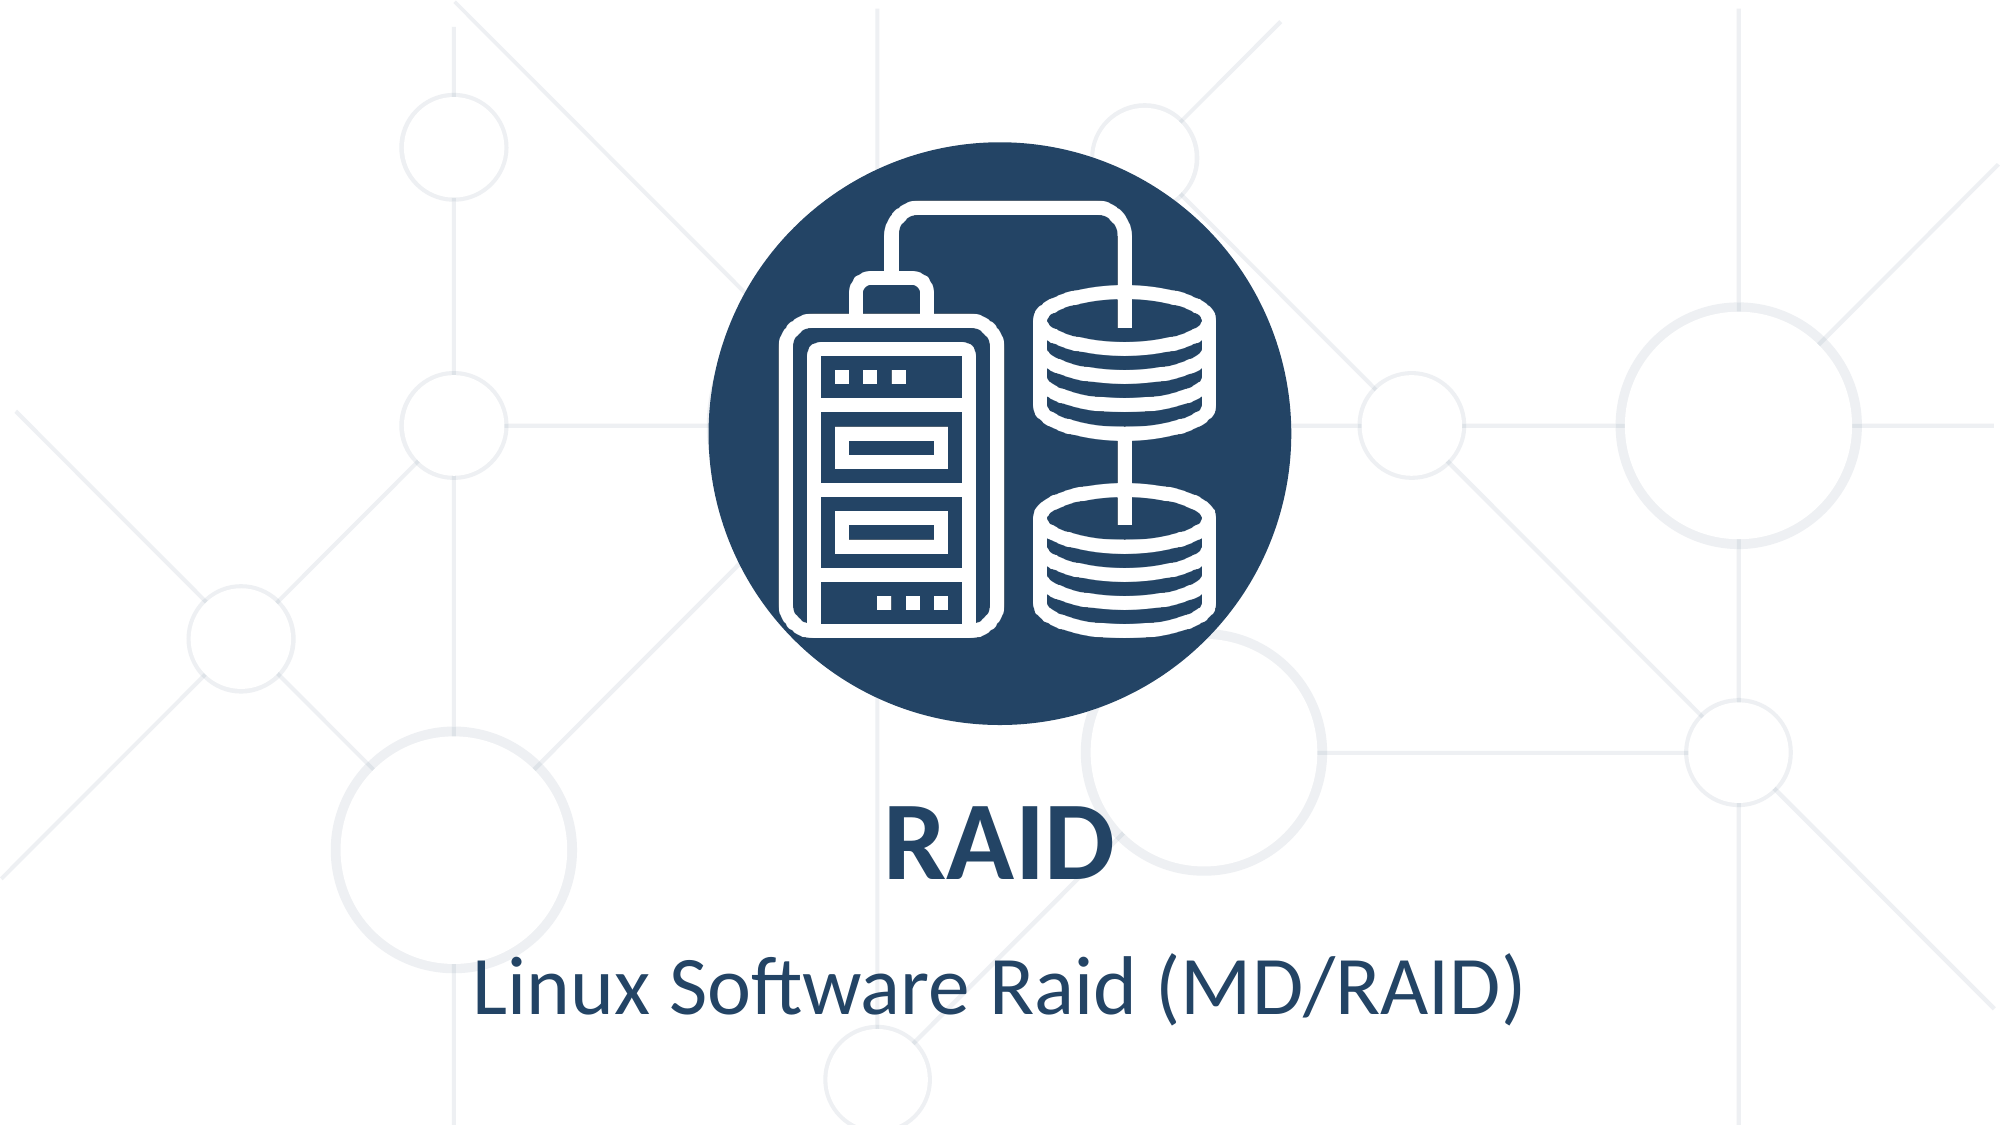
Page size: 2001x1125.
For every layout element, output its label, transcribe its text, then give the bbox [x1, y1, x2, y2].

subtitle Linux Software Raid (MD/RAID) [100, 916, 1900, 1043]
picture [770, 193, 1223, 645]
title RAID [100, 771, 1900, 898]
